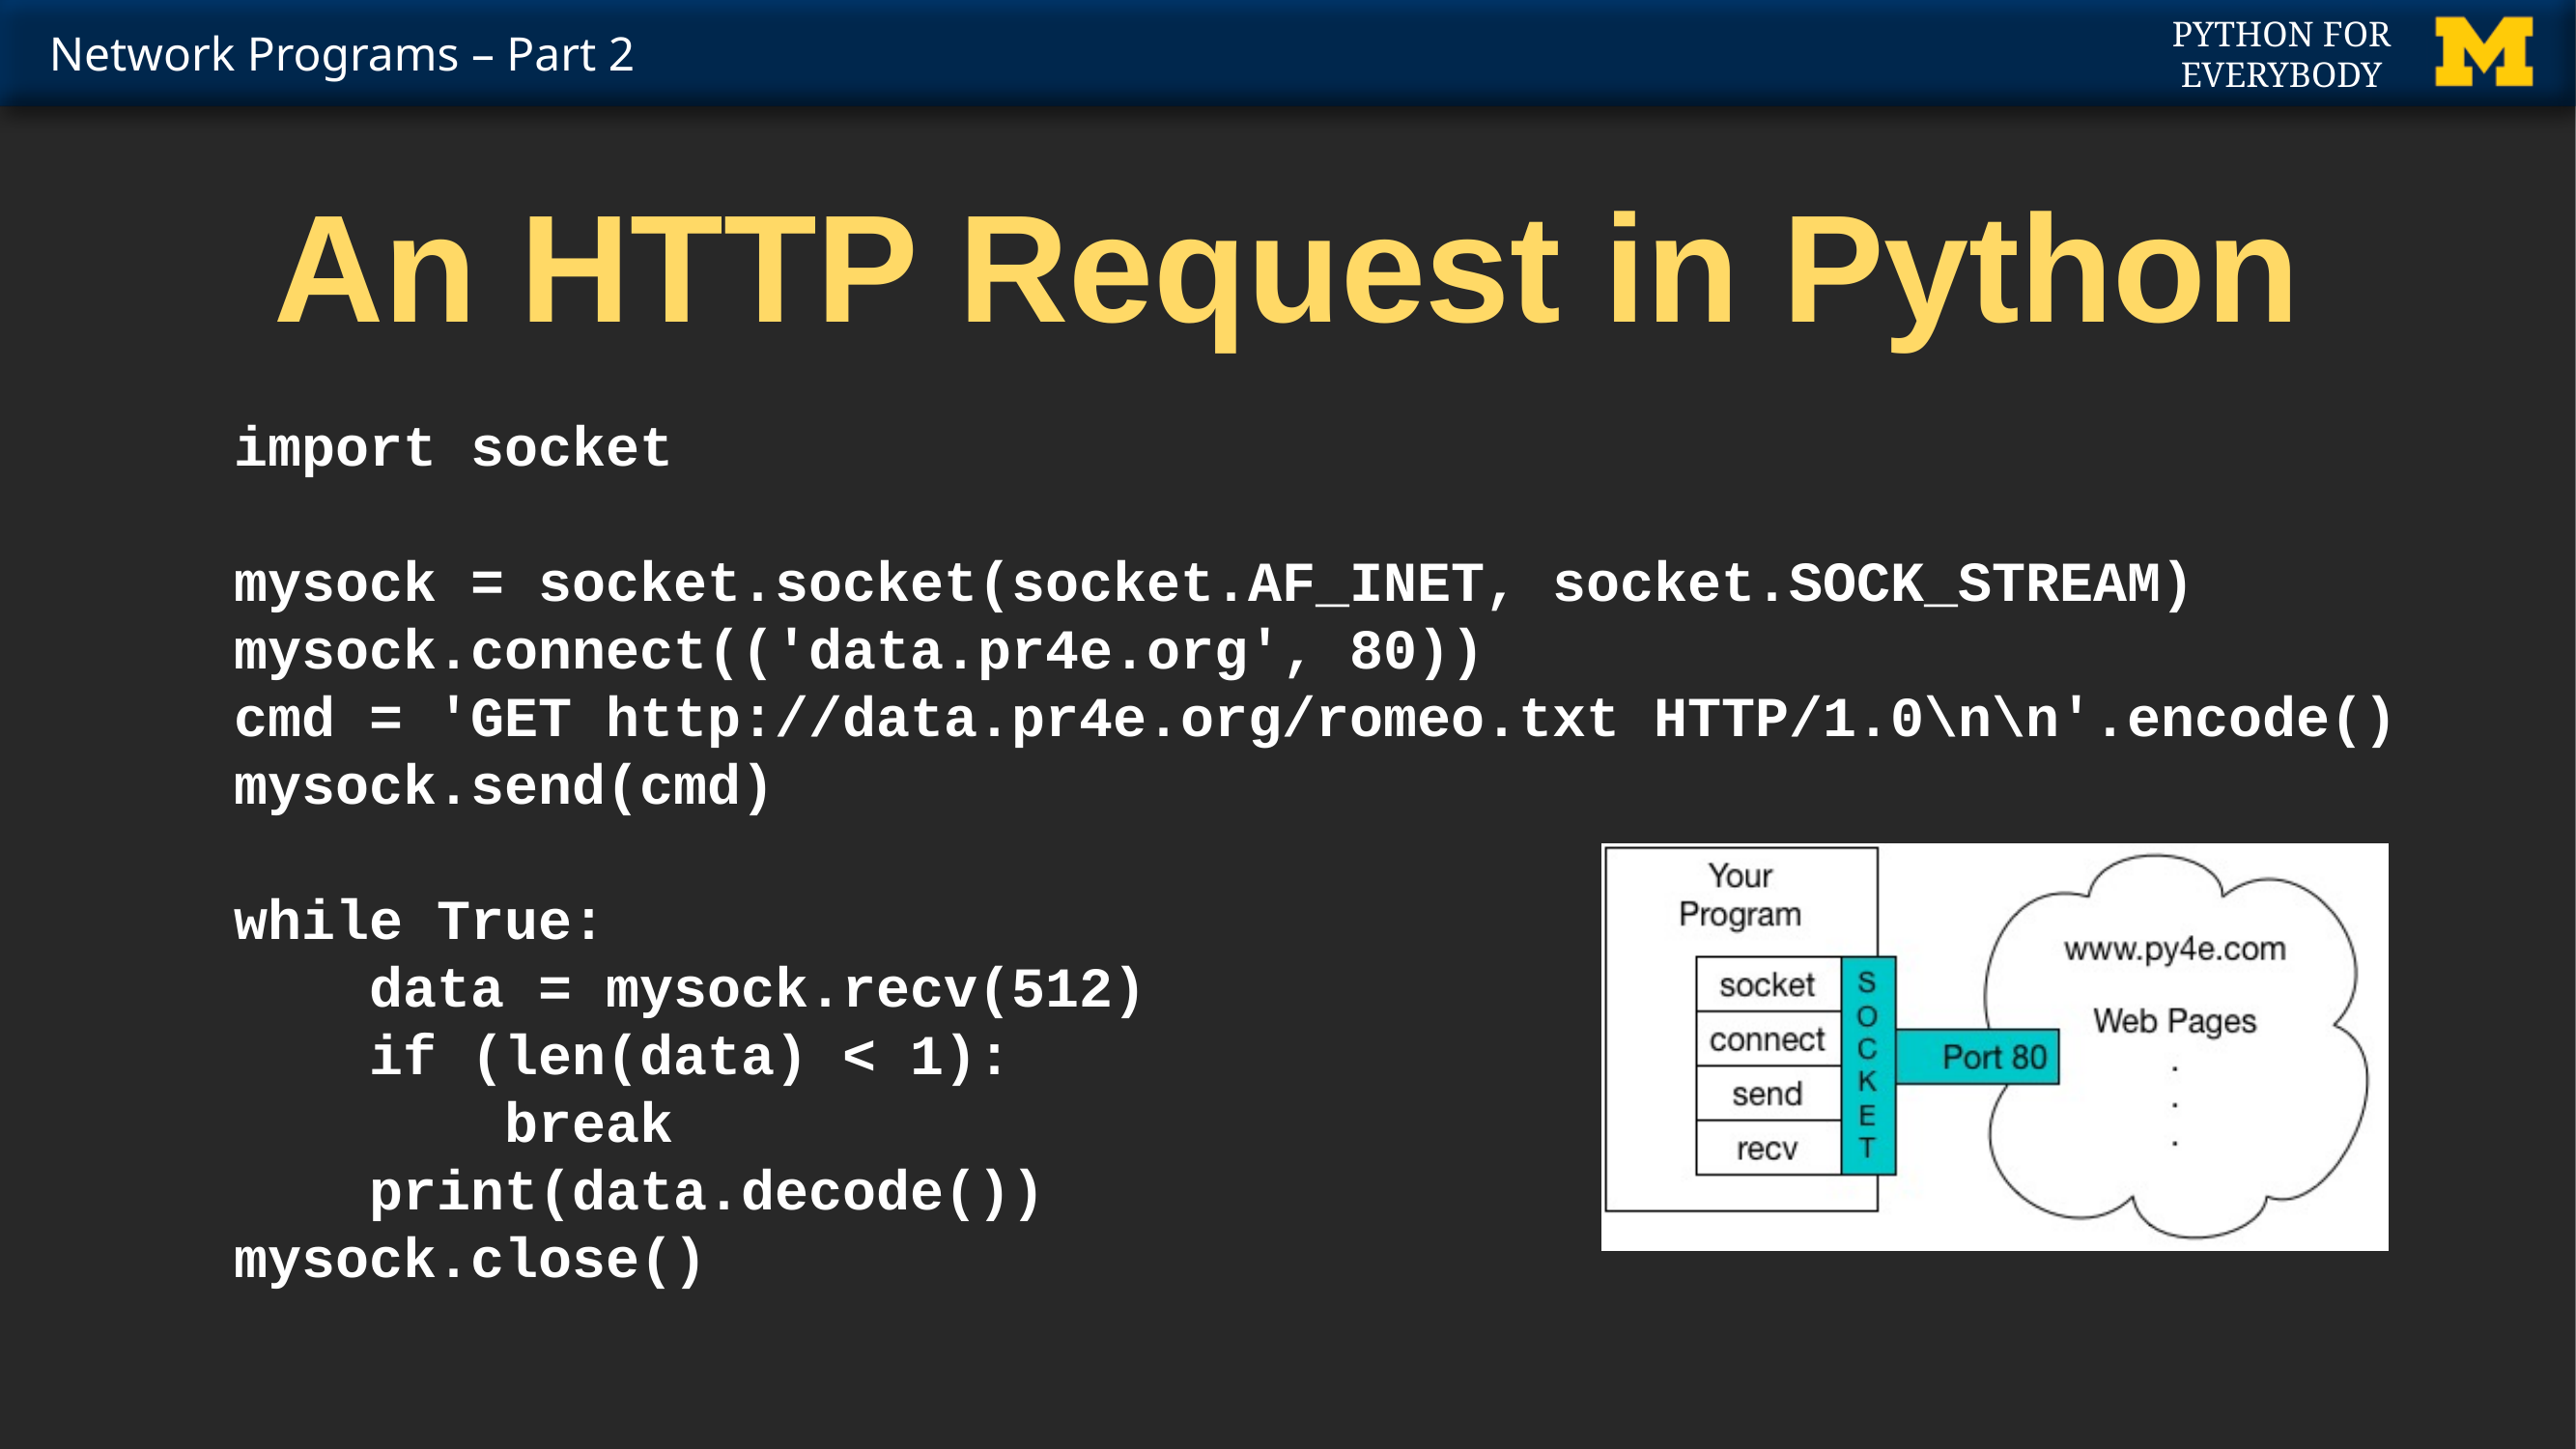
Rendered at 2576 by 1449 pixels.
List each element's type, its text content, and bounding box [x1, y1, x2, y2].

title An HTTP Request in Python [128, 164, 2448, 359]
picture [0, 0, 2576, 1449]
text_box import socket mysock = socket.socket(socket.AF_INET, socket.SOCK_STREAM) mysock.connect(('data.pr4e.org', 80)) cmd = 'GET http://data.pr4e.org/romeo.txt HTTP/1.0\n\n'.encode() mysock.send(cmd) while True: data = mysock.recv(512) if (len(data) < 1): break print(data.decode()) mysock.close() [219, 402, 2413, 1296]
